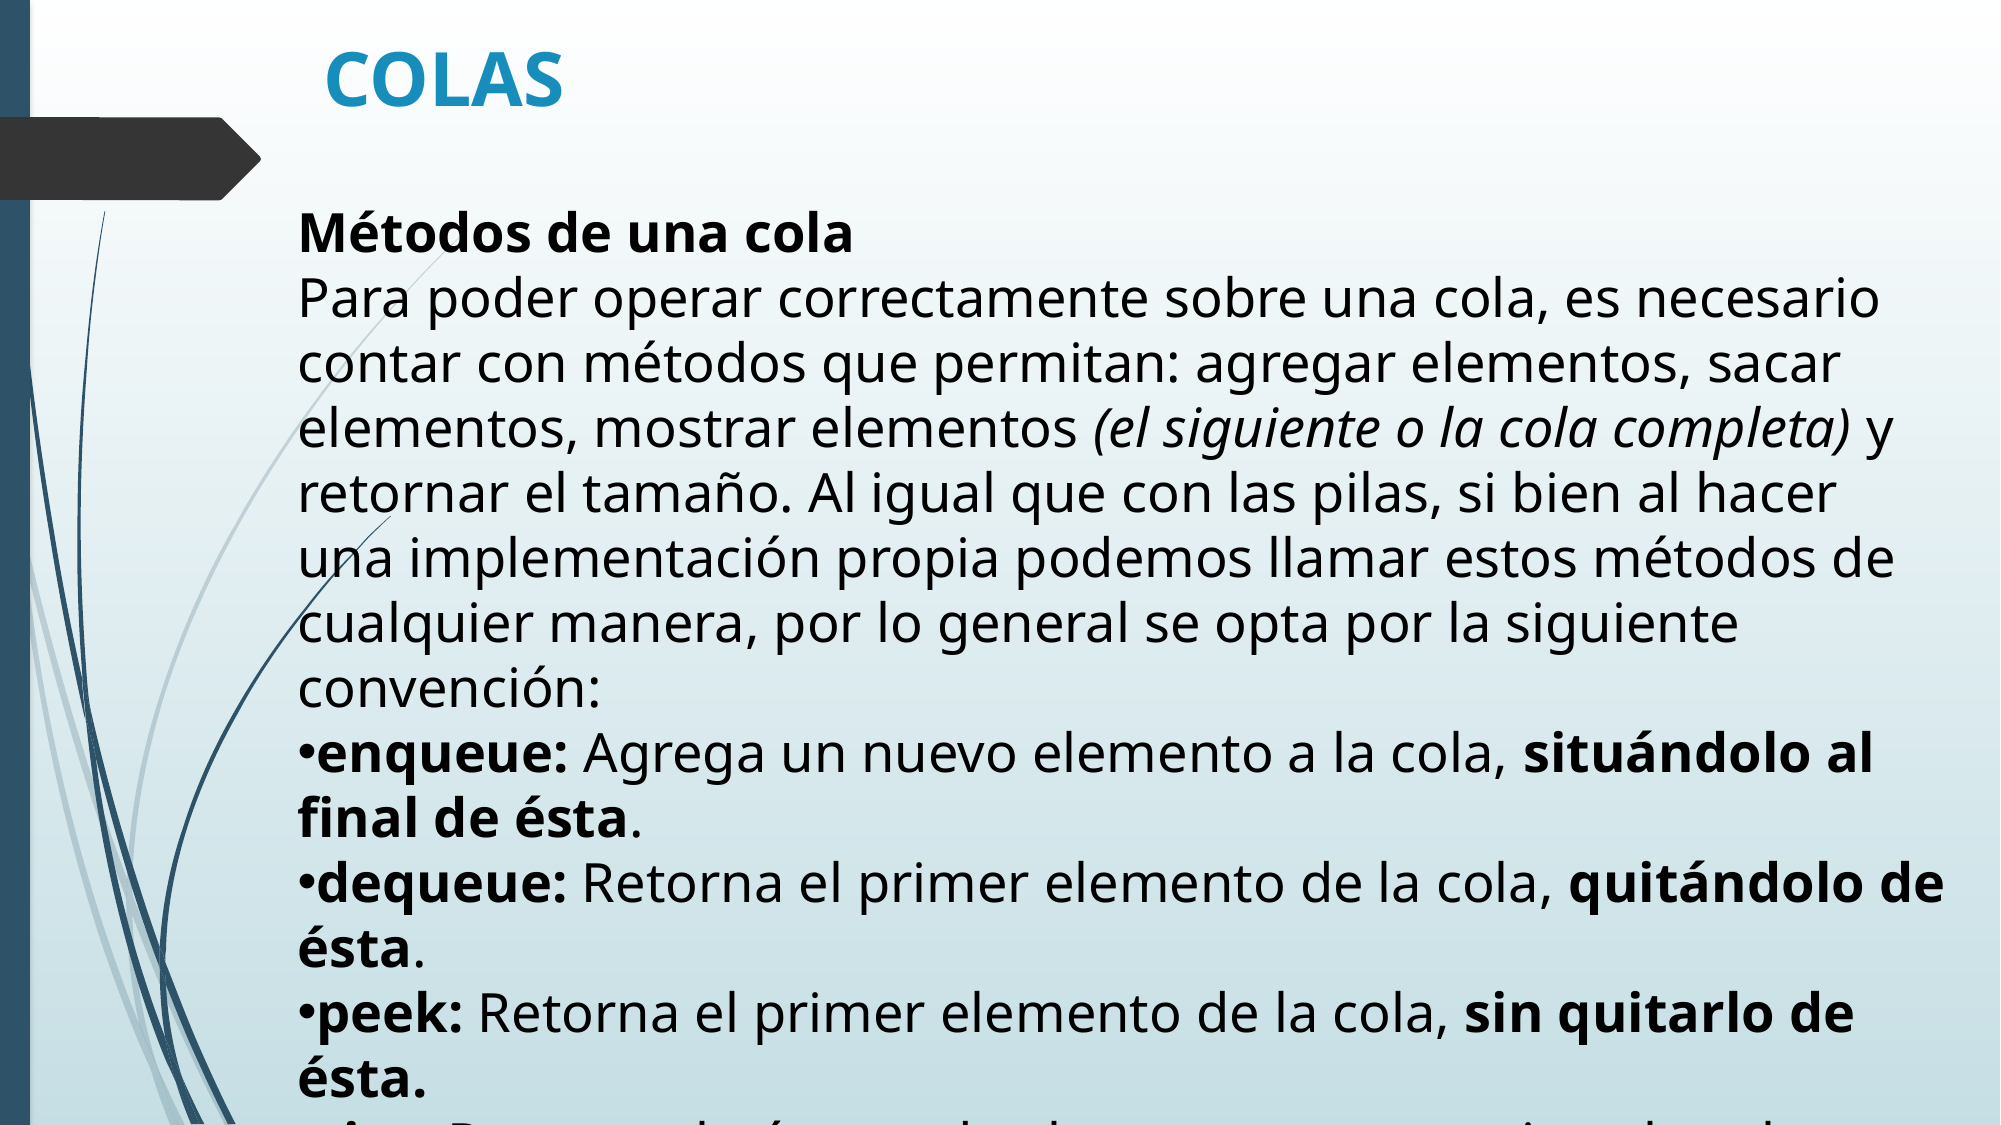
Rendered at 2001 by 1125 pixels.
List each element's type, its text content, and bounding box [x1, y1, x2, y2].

title COLAS [308, 24, 1888, 191]
text_box Métodos de una cola Para poder operar correctamente sobre una cola, es necesario contar con métodos que permitan: agregar elementos, sacar elementos, mostrar elementos (el siguiente o la cola completa) y retornar el tamaño. Al igual que con las pilas, si bien al hacer una implementación propia podemos llamar estos métodos de cualquier manera, por lo general se opta por la siguiente convención: enqueue: Agrega un nuevo elemento a la cola, situándolo al final de ésta. dequeue: Retorna el primer elemento de la cola, quitándolo de ésta. peek: Retorna el primer elemento de la cola, sin quitarlo de ésta. size: Retorna el número de elementos que contiene la cola. print: Muestra el contenido de la cola. [282, 191, 1963, 1125]
